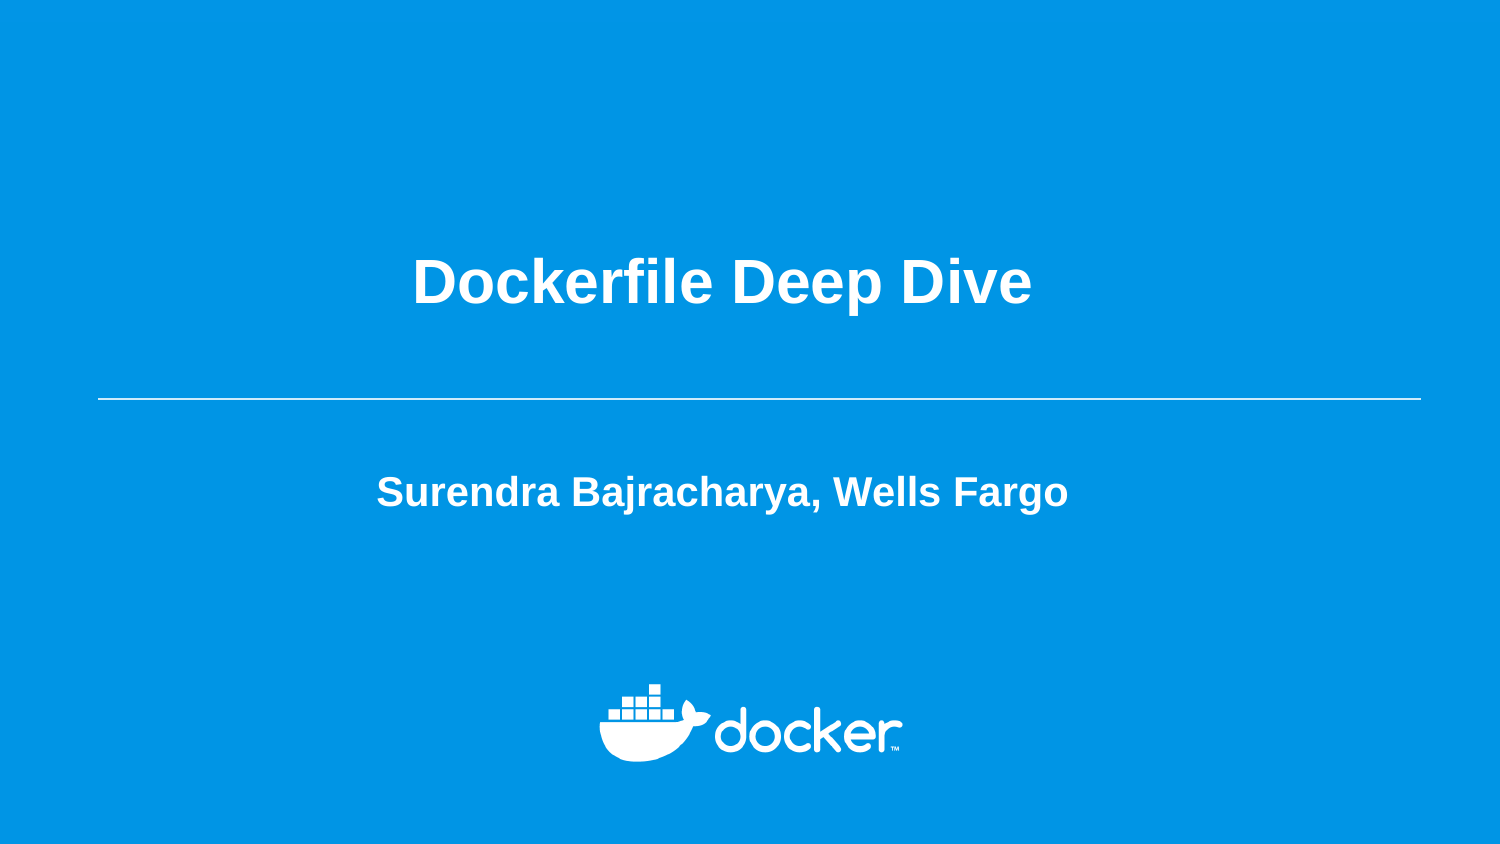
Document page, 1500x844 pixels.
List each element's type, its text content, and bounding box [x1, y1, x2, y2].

list Dockerfile Deep Dive [24, 197, 1422, 359]
picture [573, 648, 927, 795]
list Surendra Bajracharya, Wells Fargo [24, 409, 1422, 571]
